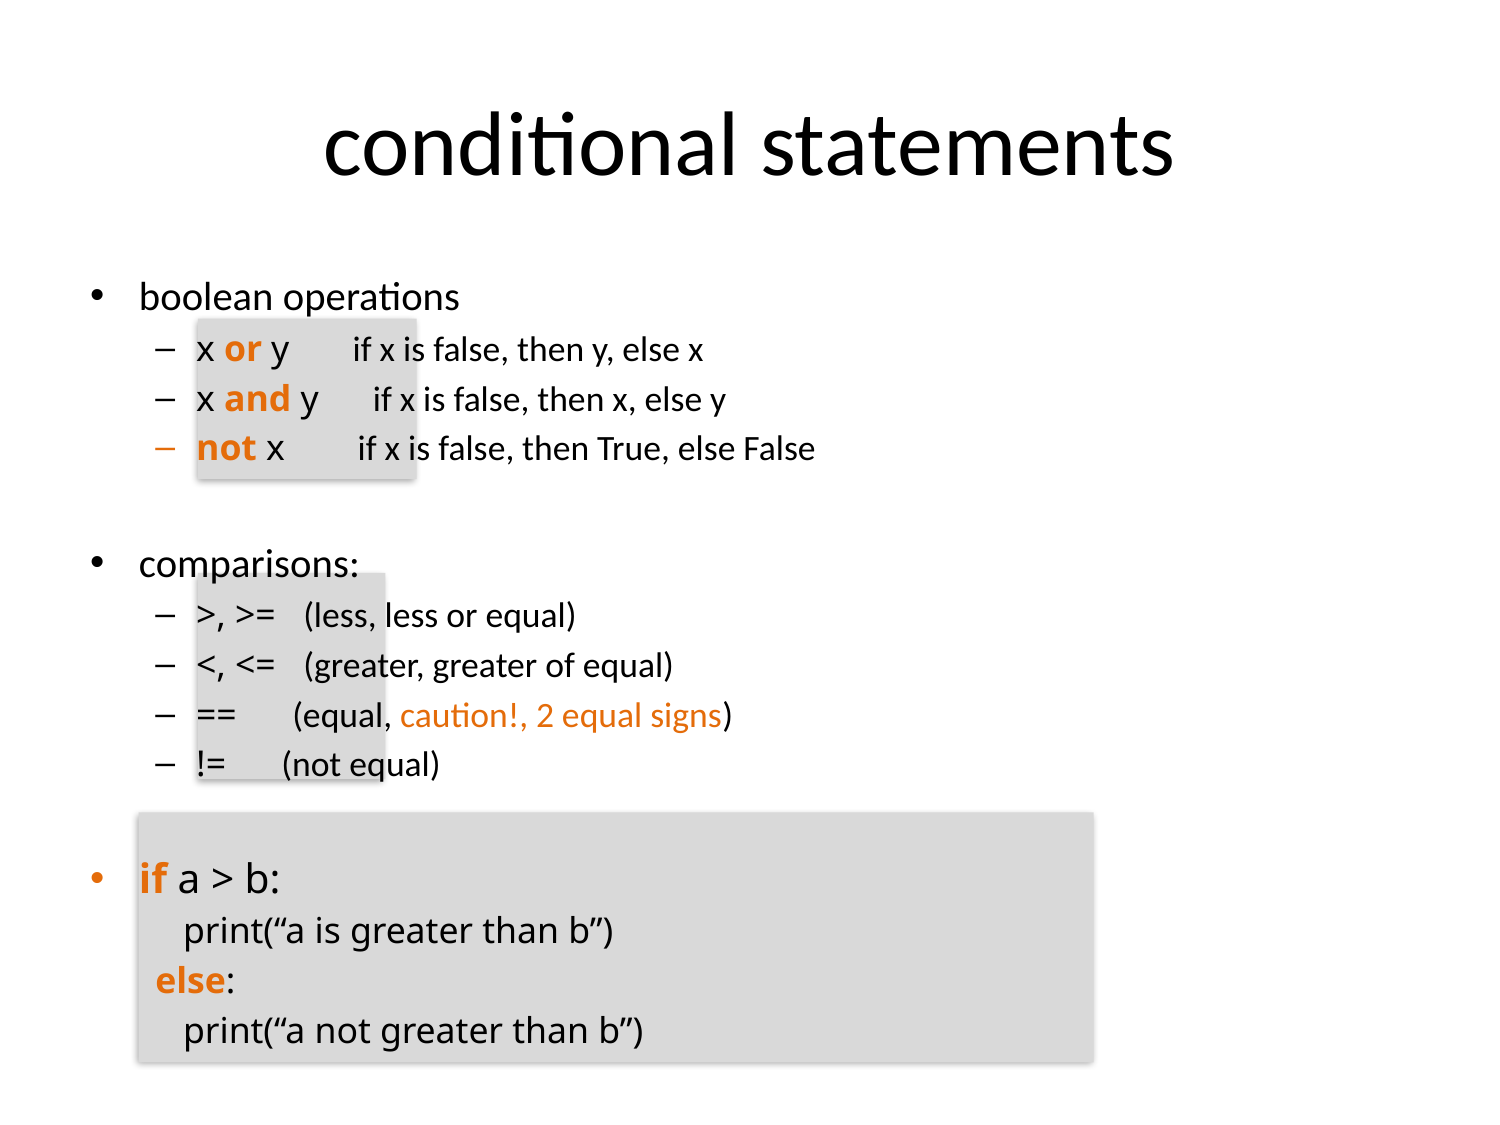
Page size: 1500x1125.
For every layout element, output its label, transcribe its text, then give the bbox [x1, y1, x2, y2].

title conditional statements [75, 45, 1425, 233]
list boolean operations x or y if x is false, then y, else x x and y if x is false, then x, else y not x if x is false, then True, else False comparisons: >, >= (less, less or equal) <, <= (greater, greater of equal) == (equal, caution!, 2 equal signs) != (not equal) if a > b: print(“a is greater than b”) else: print(“a not greater than b”) [75, 262, 1425, 1063]
